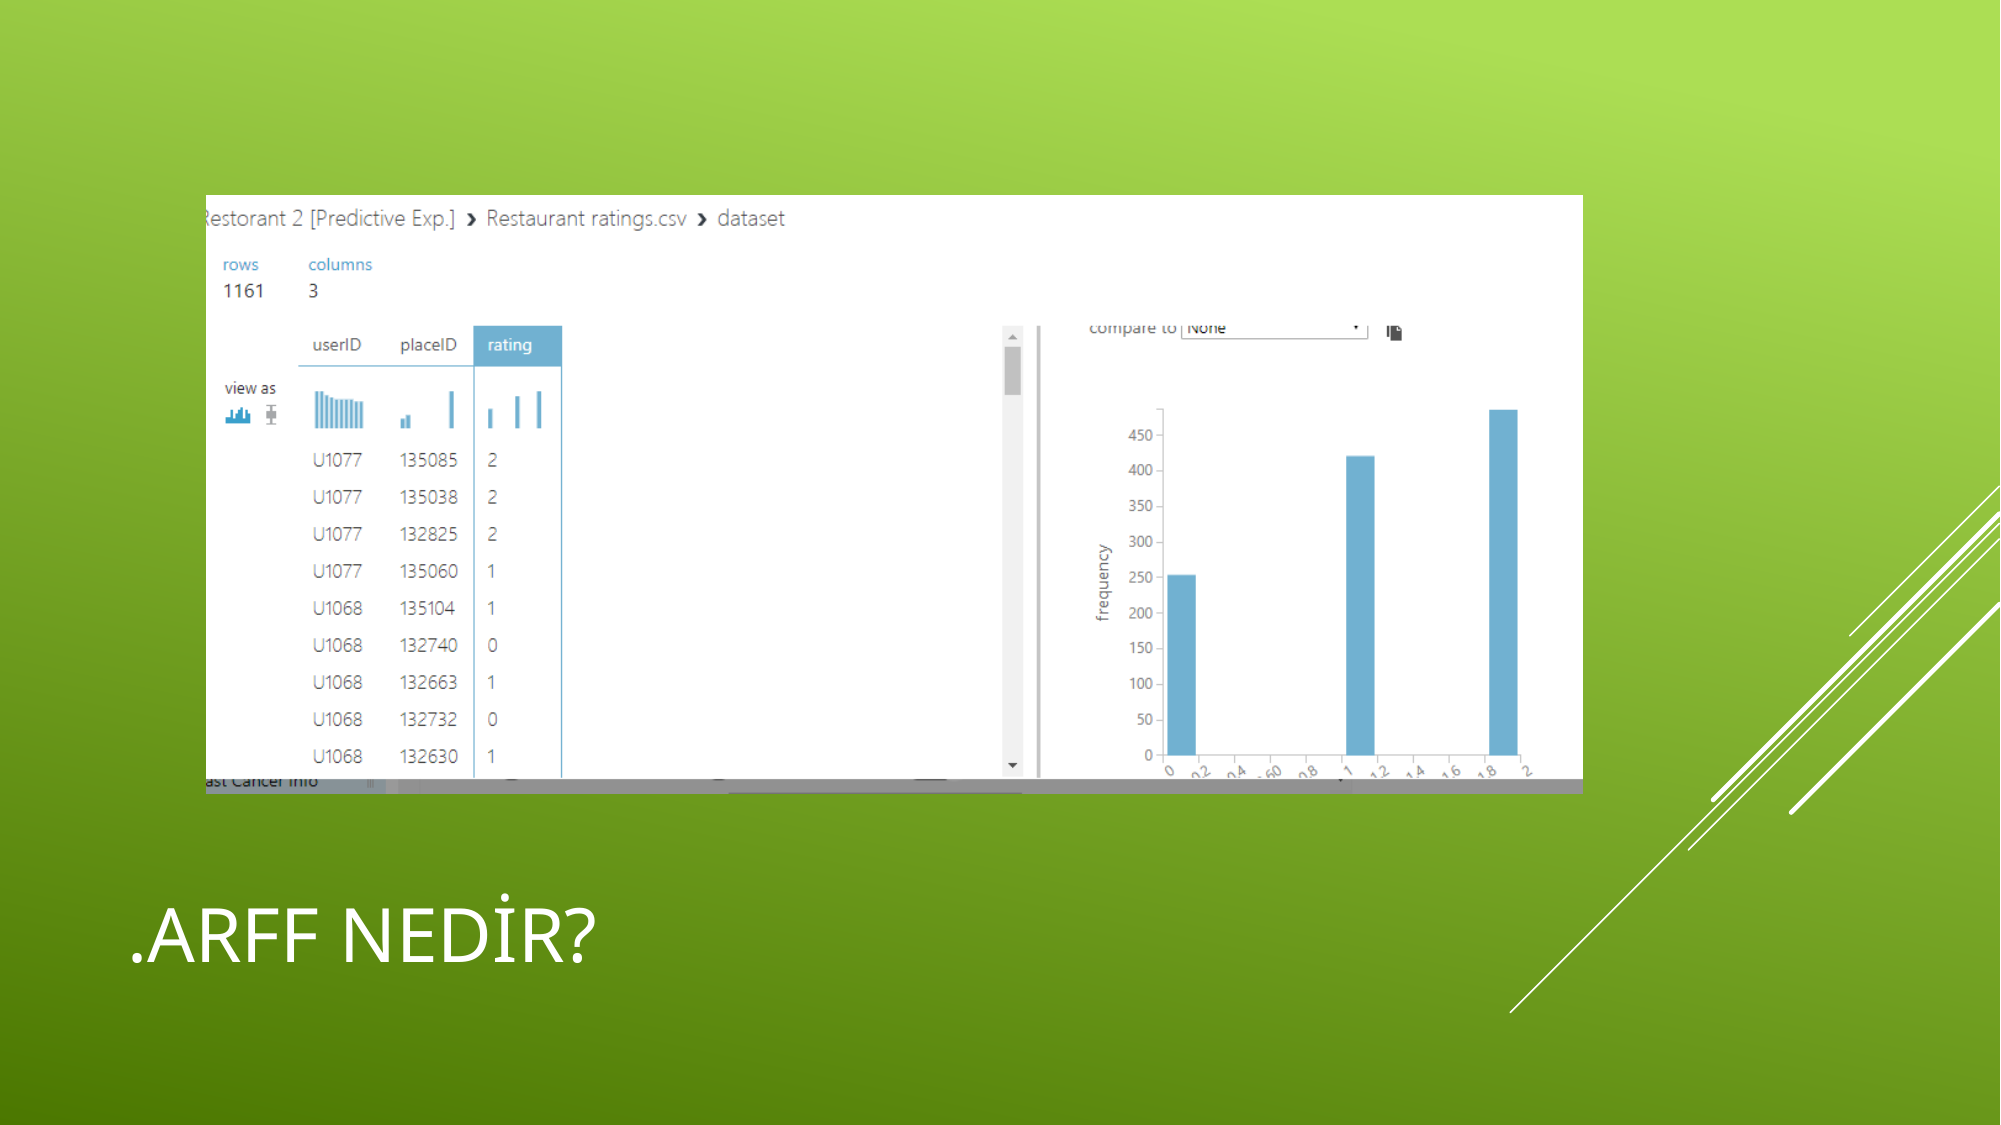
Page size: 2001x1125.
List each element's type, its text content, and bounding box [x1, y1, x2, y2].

title .ARFF Nedir? [112, 775, 1513, 1091]
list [205, 195, 1583, 794]
